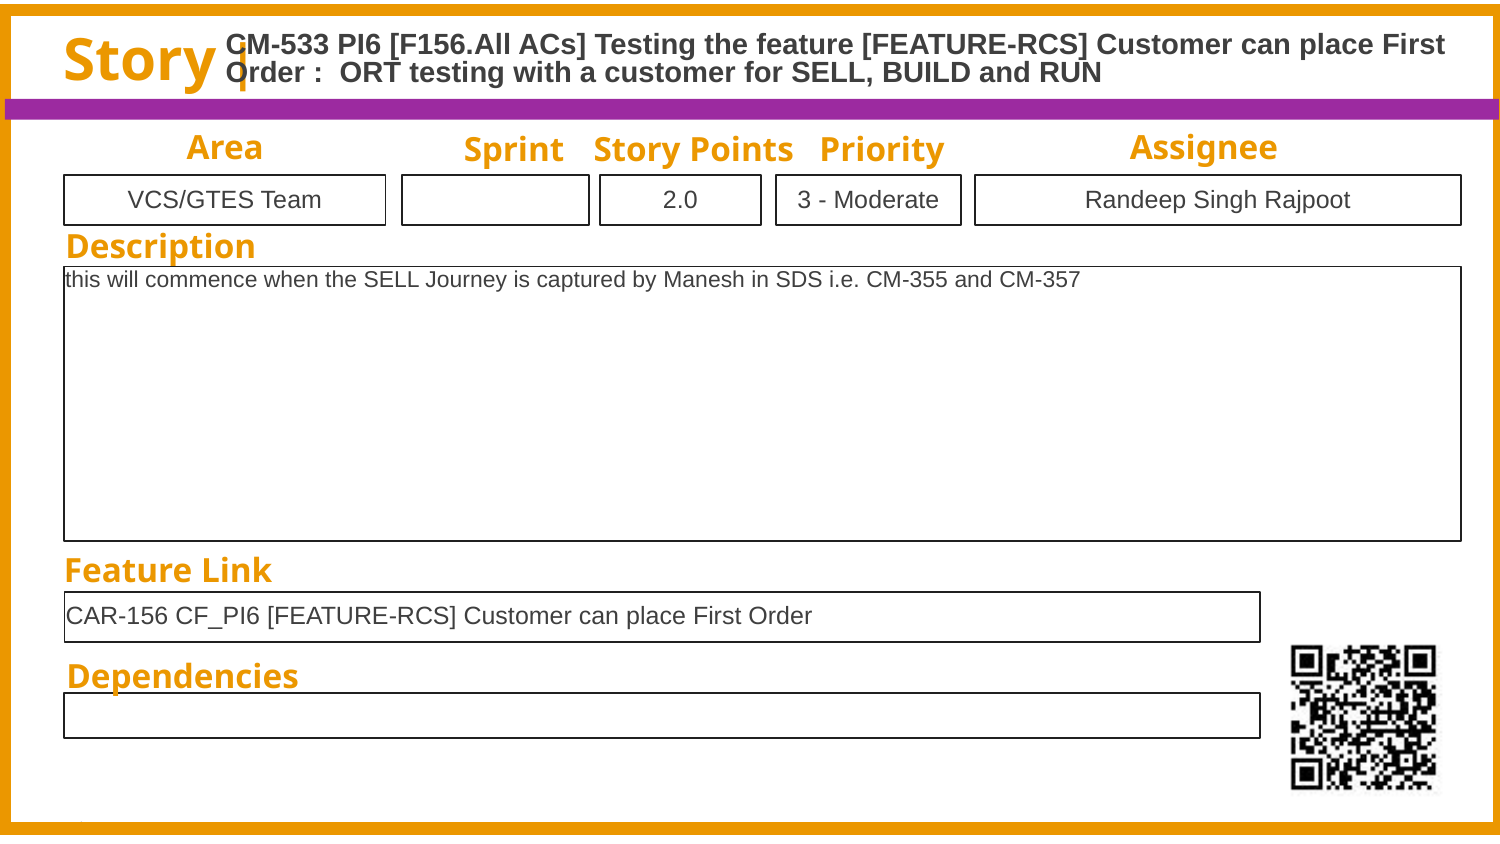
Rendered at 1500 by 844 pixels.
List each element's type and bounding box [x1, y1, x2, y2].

picture [1274, 629, 1453, 808]
text_box [4, 121, 1500, 830]
text_box [4, 9, 1500, 98]
text_box [4, 98, 1500, 121]
text_box [1259, 591, 1467, 799]
